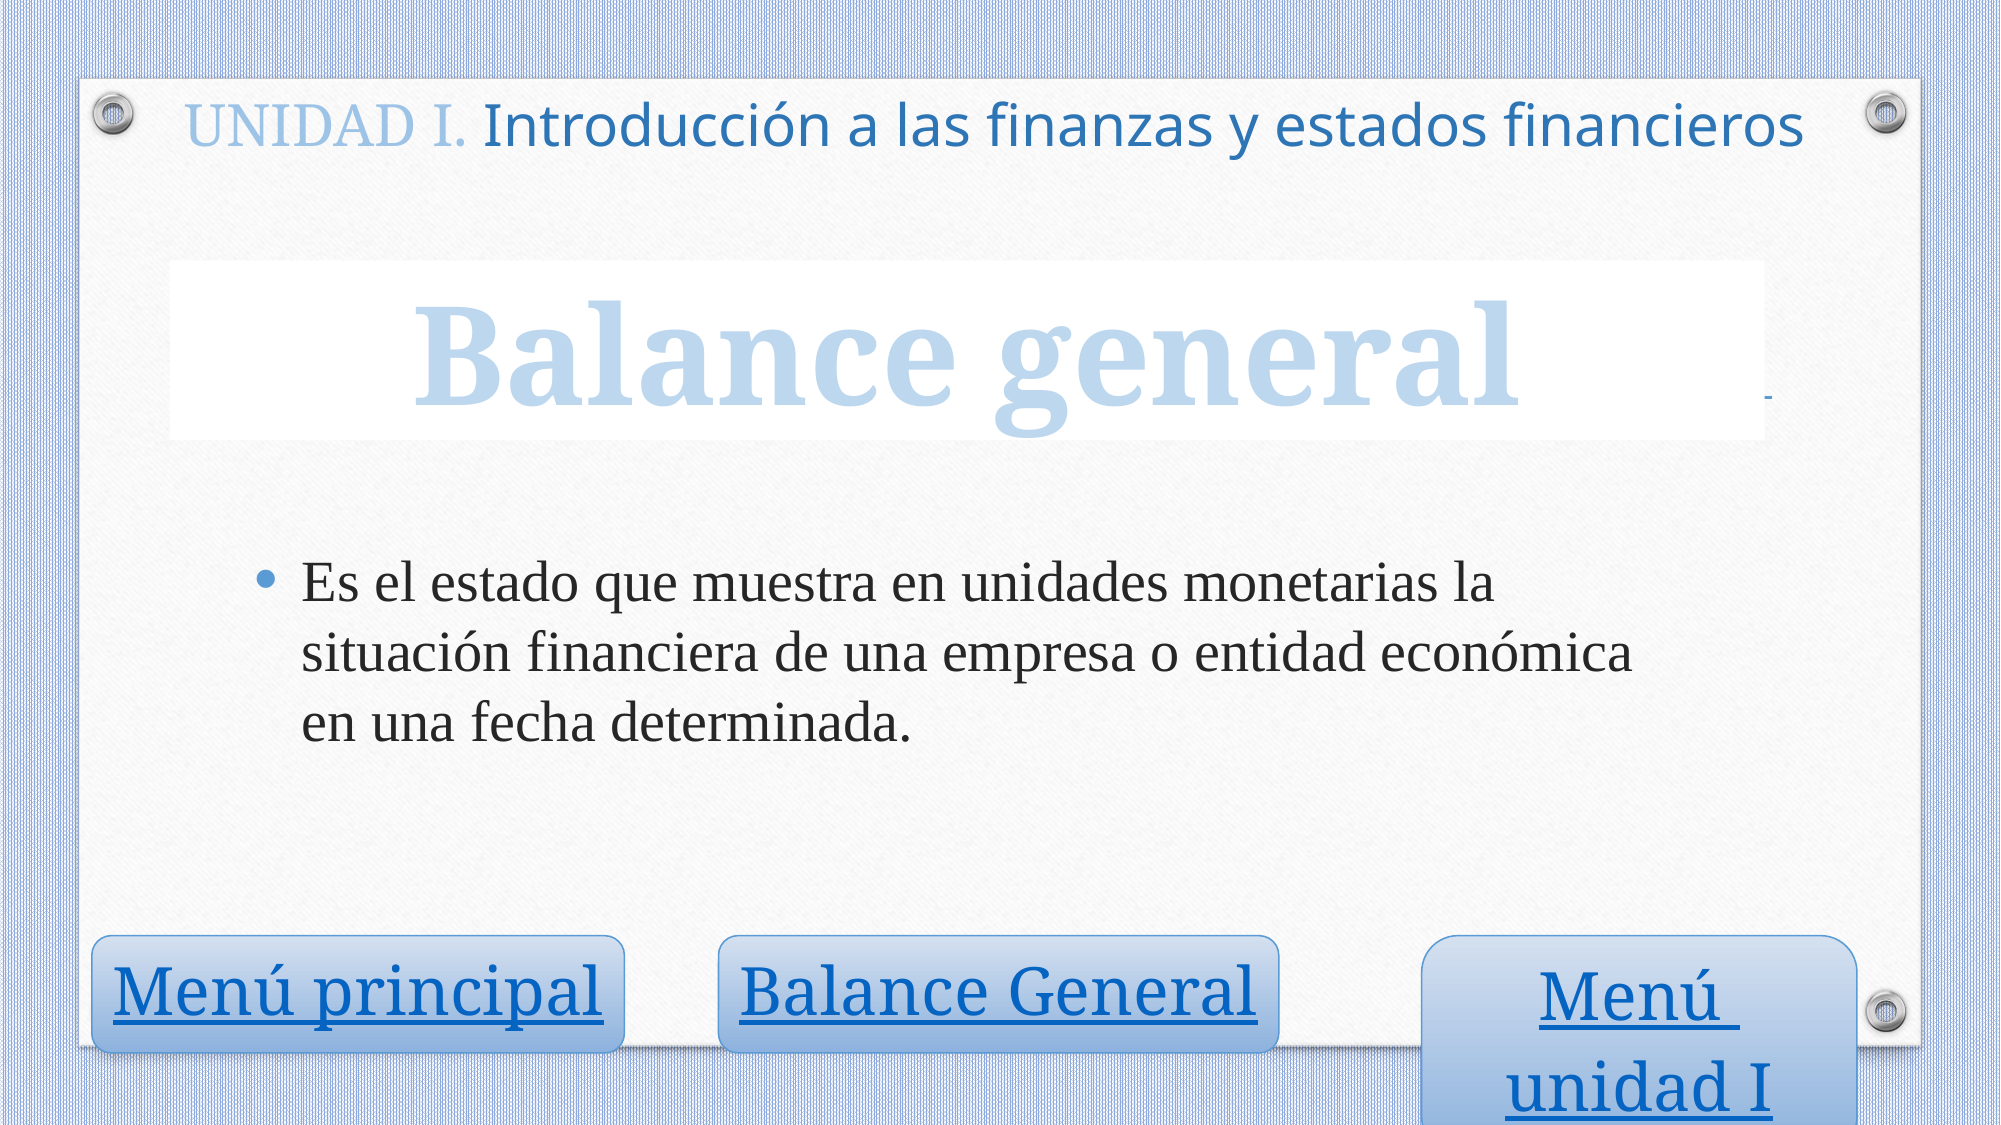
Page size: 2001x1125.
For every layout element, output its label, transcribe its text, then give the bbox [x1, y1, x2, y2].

text_box Menú principal [91, 934, 626, 1054]
list Es el estado que muestra en unidades monetarias la situación financiera de una empresa o entidad económica en una fecha determinada. [239, 442, 1695, 827]
text_box Balance general [169, 260, 1765, 441]
text_box Menú unidad I [1420, 934, 1858, 1125]
text_box UNIDAD I. Introducción a las finanzas y estados financieros [170, 80, 1860, 166]
picture [0, 0, 2000, 1125]
text_box Balance General [717, 934, 1280, 1054]
